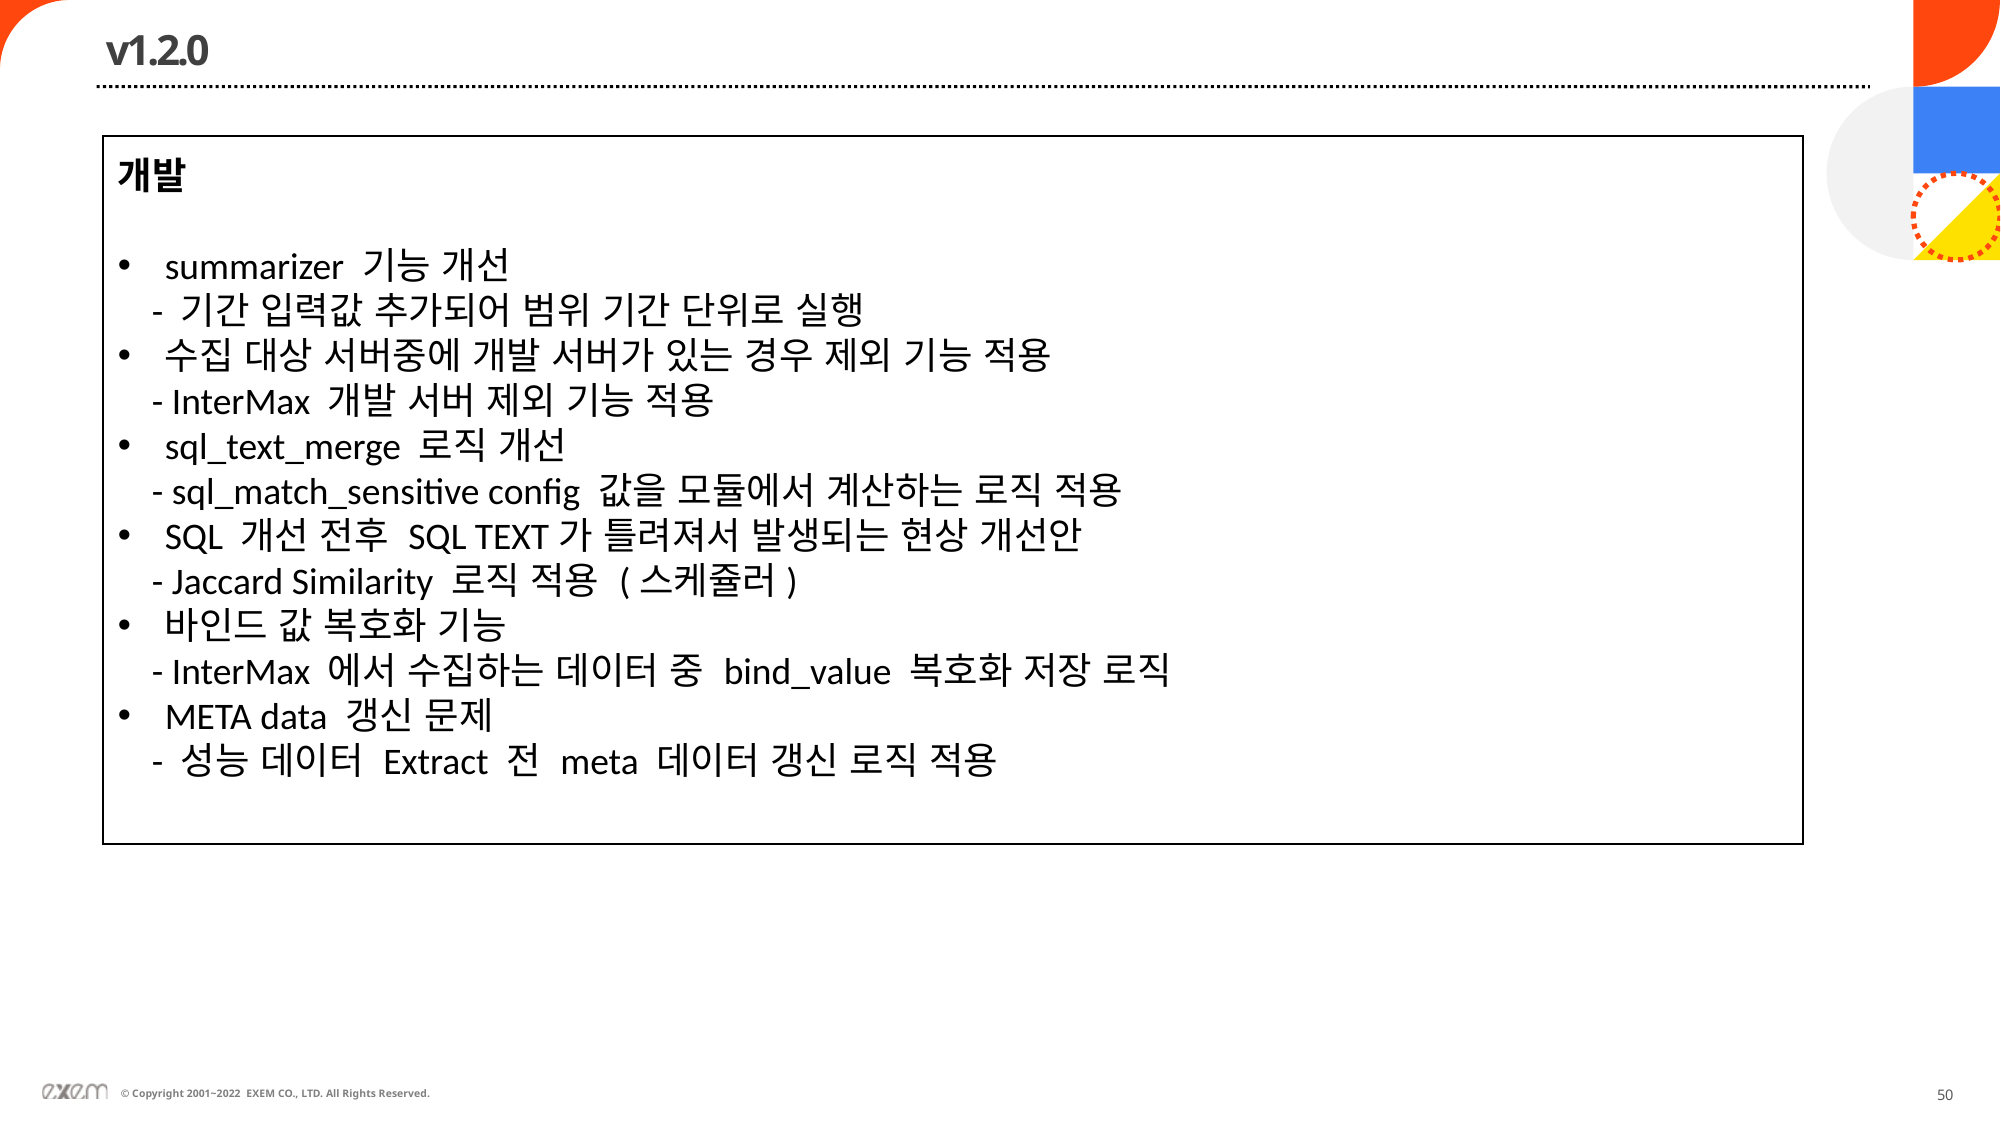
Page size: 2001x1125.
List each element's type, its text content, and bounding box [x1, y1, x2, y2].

list v1.2.0 [90, 0, 1215, 117]
text_box 개발 summarizer 기능 개선 - 기간 입력값 추가되어 범위 기간 단위로 실행 수집 대상 서버중에 개발 서버가 있는 경우 제외 기능 적용 - InterMax 개발 서버 제외 기능 적용 sql_text_merge 로직 개선 - sql_match_sensitive config 값을 모듈에서 계산하는 로직 적용 SQL 개선 전후 SQL TEXT가 틀려져서 발생되는 현상 개선안 - Jaccard Similarity 로직 적용 (스케쥴러) 바인드 값 복호화 기능 - InterMax 에서 수집하는 데이터 중 bind_value 복호화 저장 로직 META data 갱신 문제 - 성능 데이터 Extract 전 meta 데이터 갱신 로직 적용 [102, 135, 1804, 845]
